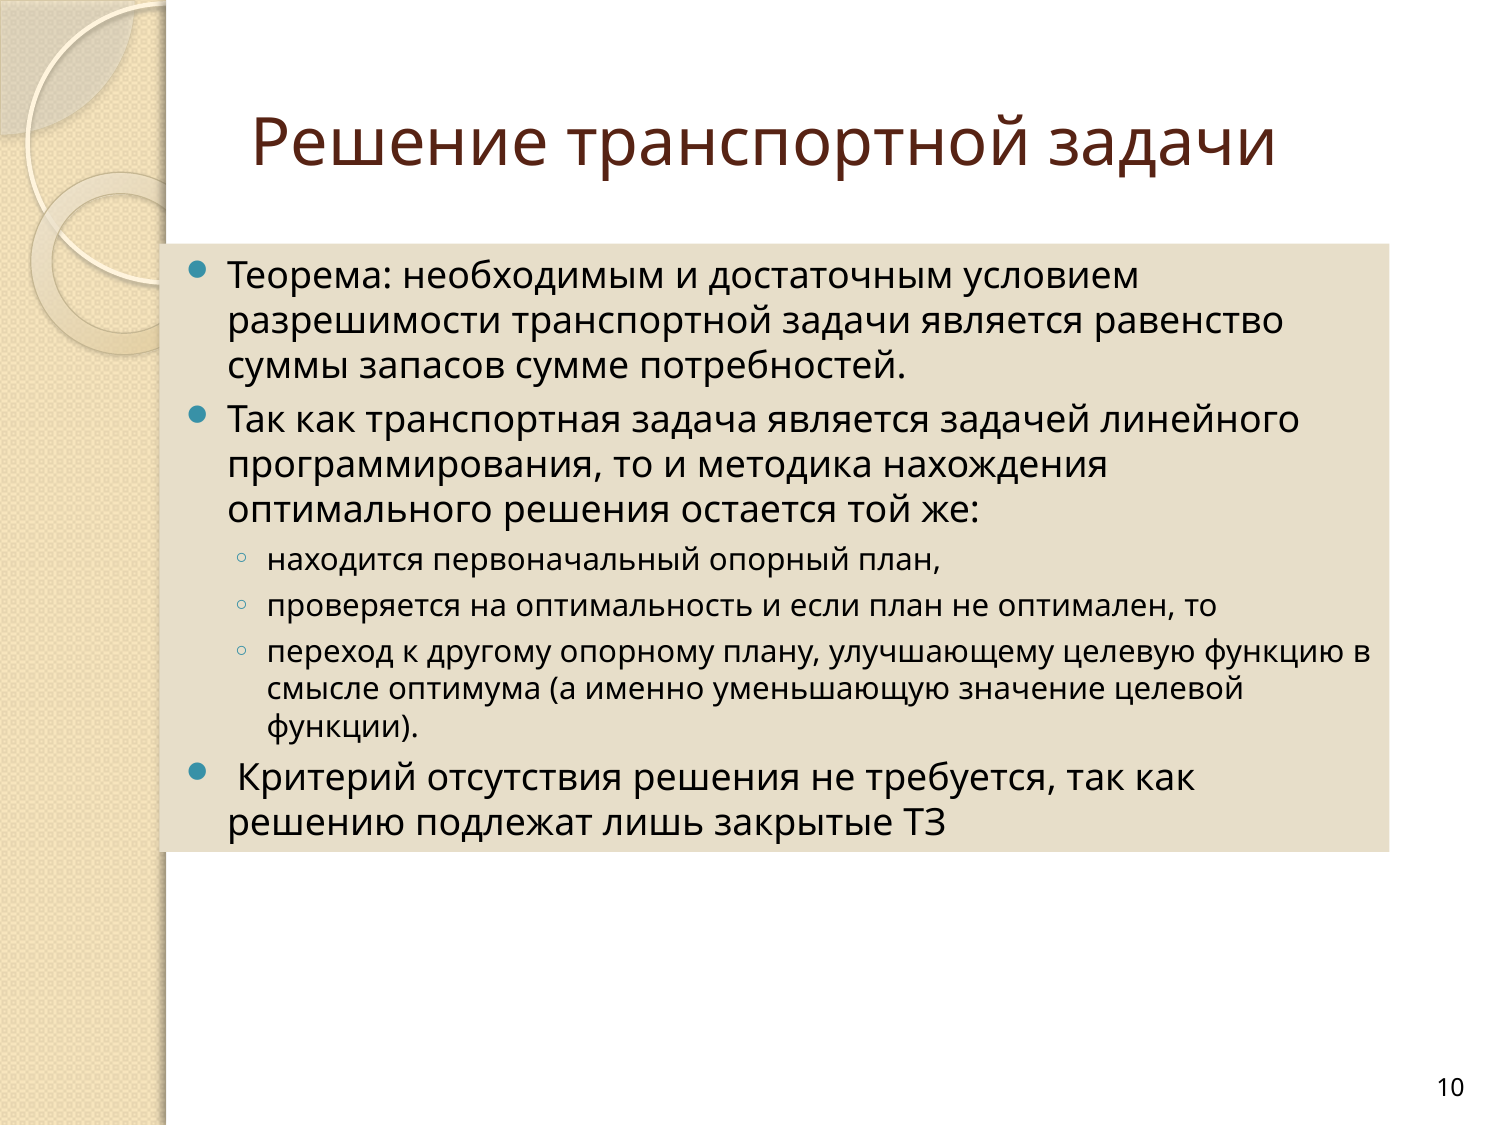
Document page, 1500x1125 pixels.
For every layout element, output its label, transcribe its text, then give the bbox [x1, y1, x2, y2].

list Теорема: необходимым и достаточным условием разрешимости транспортной задачи является равенство суммы запасов сумме потребностей. Так как транспортная задача является задачей линейного программирования, то и методика нахождения оптимального решения остается той же: находится первоначальный опорный план, проверяется на оптимальность и если план не оптимален, то переход к другому опорному плану, улучшающему целевую функцию в смысле оптимума (а именно уменьшающую значение целевой функции). Критерий отсутствия решения не требуется, так как решению подлежат лишь закрытые ТЗ [159, 243, 1390, 852]
title Решение транспортной задачи [235, 45, 1466, 233]
slide_number 10 [1413, 1034, 1488, 1113]
